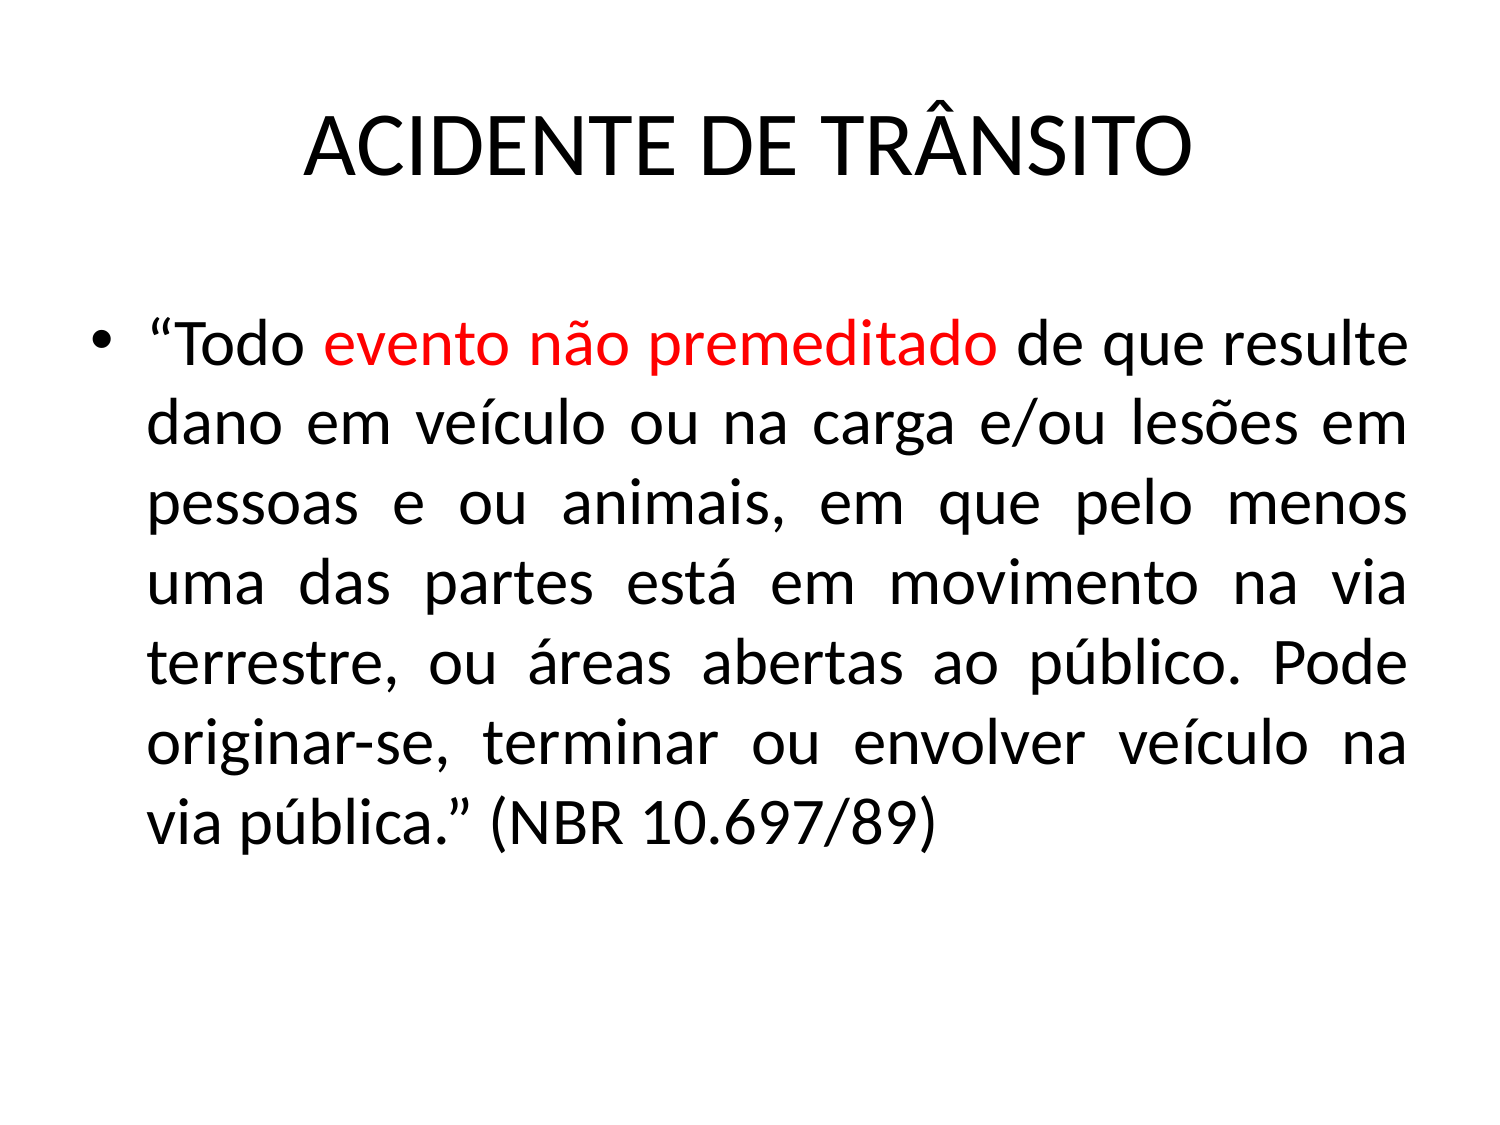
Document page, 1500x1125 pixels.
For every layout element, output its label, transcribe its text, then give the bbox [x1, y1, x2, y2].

title ACIDENTE DE TRÂNSITO [75, 45, 1425, 233]
list “Todo evento não premeditado de que resulte dano em veículo ou na carga e/ou lesões em pessoas e ou animais, em que pelo menos uma das partes está em movimento na via terrestre, ou áreas abertas ao público. Pode originar-se, terminar ou envolver veículo na via pública.” (NBR 10.697/89) [75, 290, 1425, 1005]
